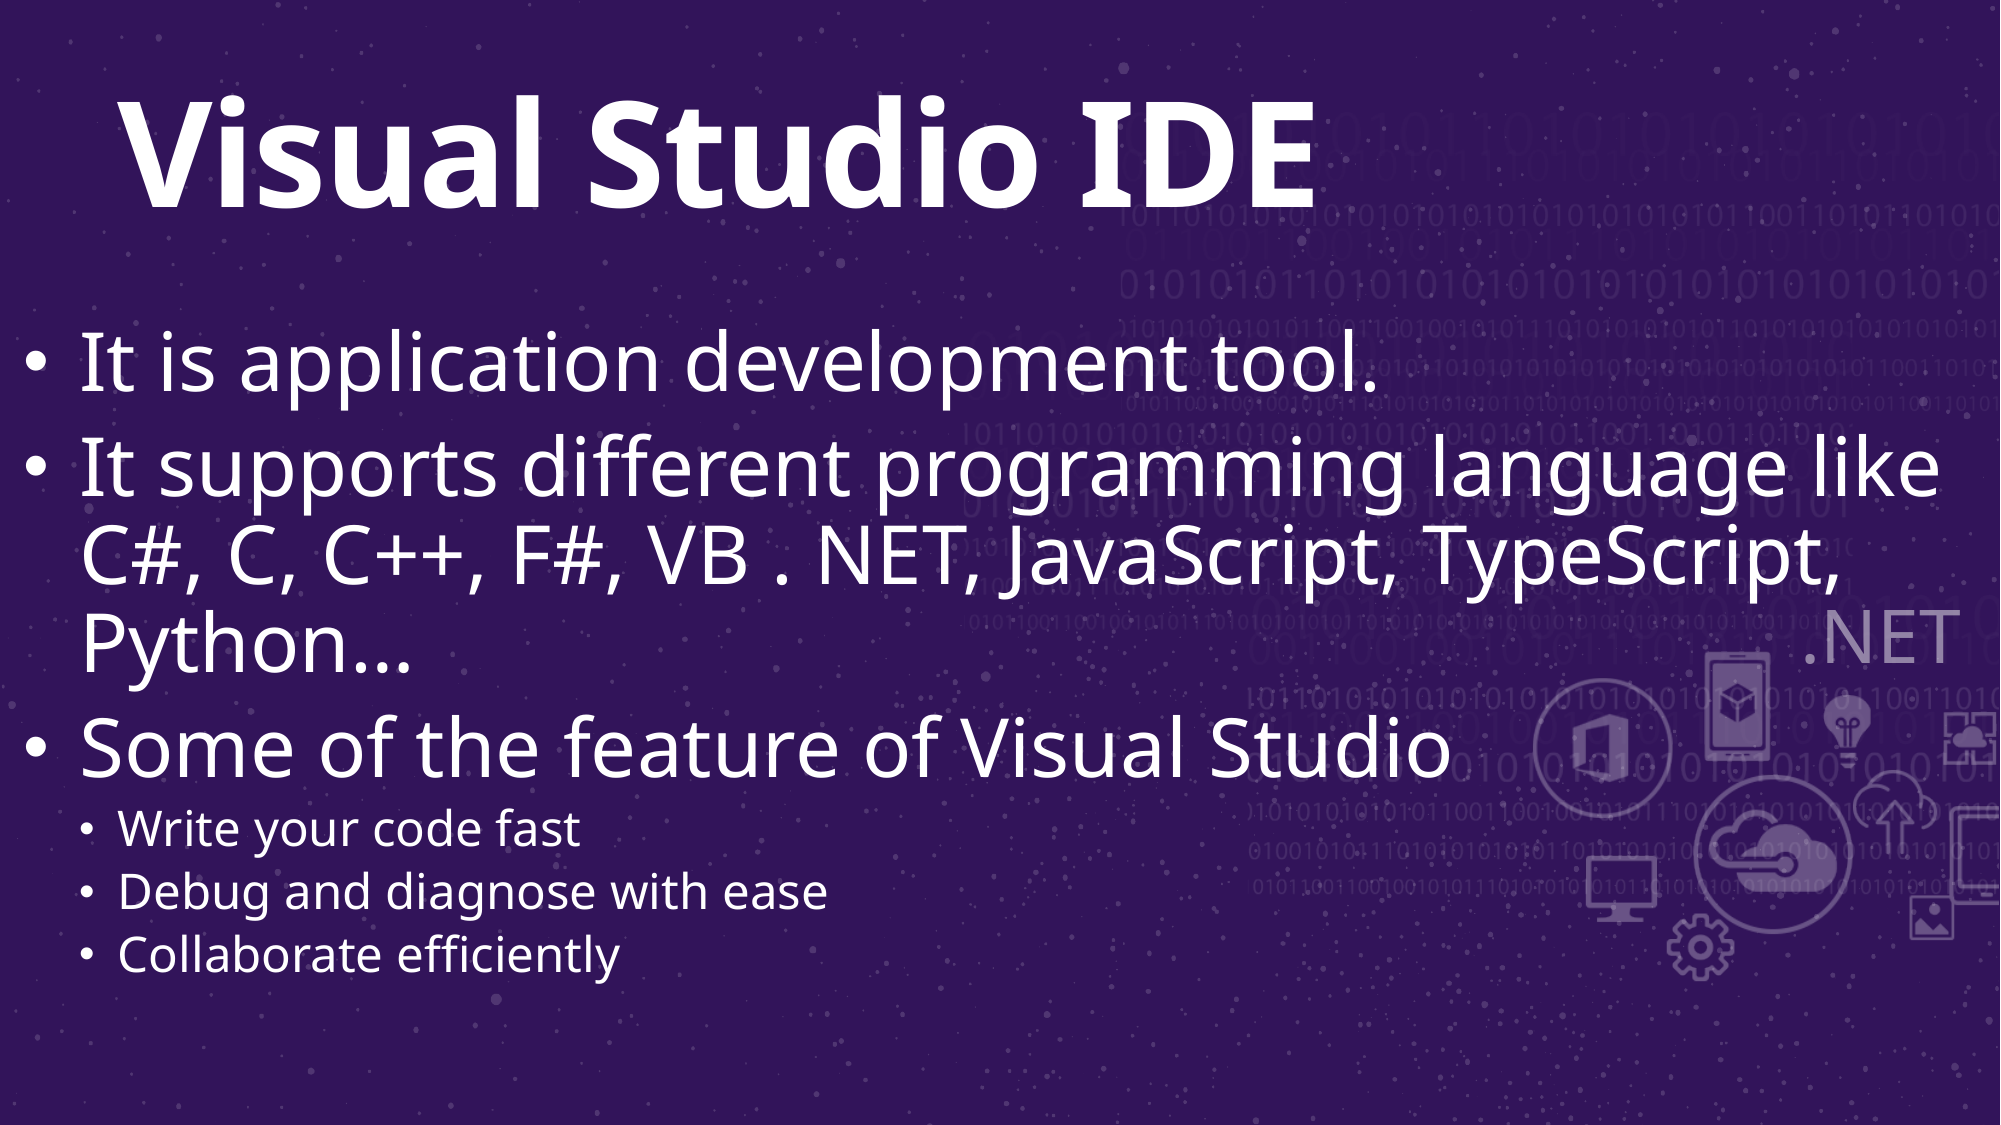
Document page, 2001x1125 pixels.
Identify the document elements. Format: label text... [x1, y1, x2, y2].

picture [1, 0, 1999, 306]
title Visual Studio IDE [93, 64, 1956, 256]
list It is application development tool. It supports different programming language like C#, C, C++, F#, VB . NET, JavaScript, TypeScript, Python… Some of the feature of Visual Studio Write your code fast Debug and diagnose with ease Collaborate efficiently [0, 306, 2000, 1125]
